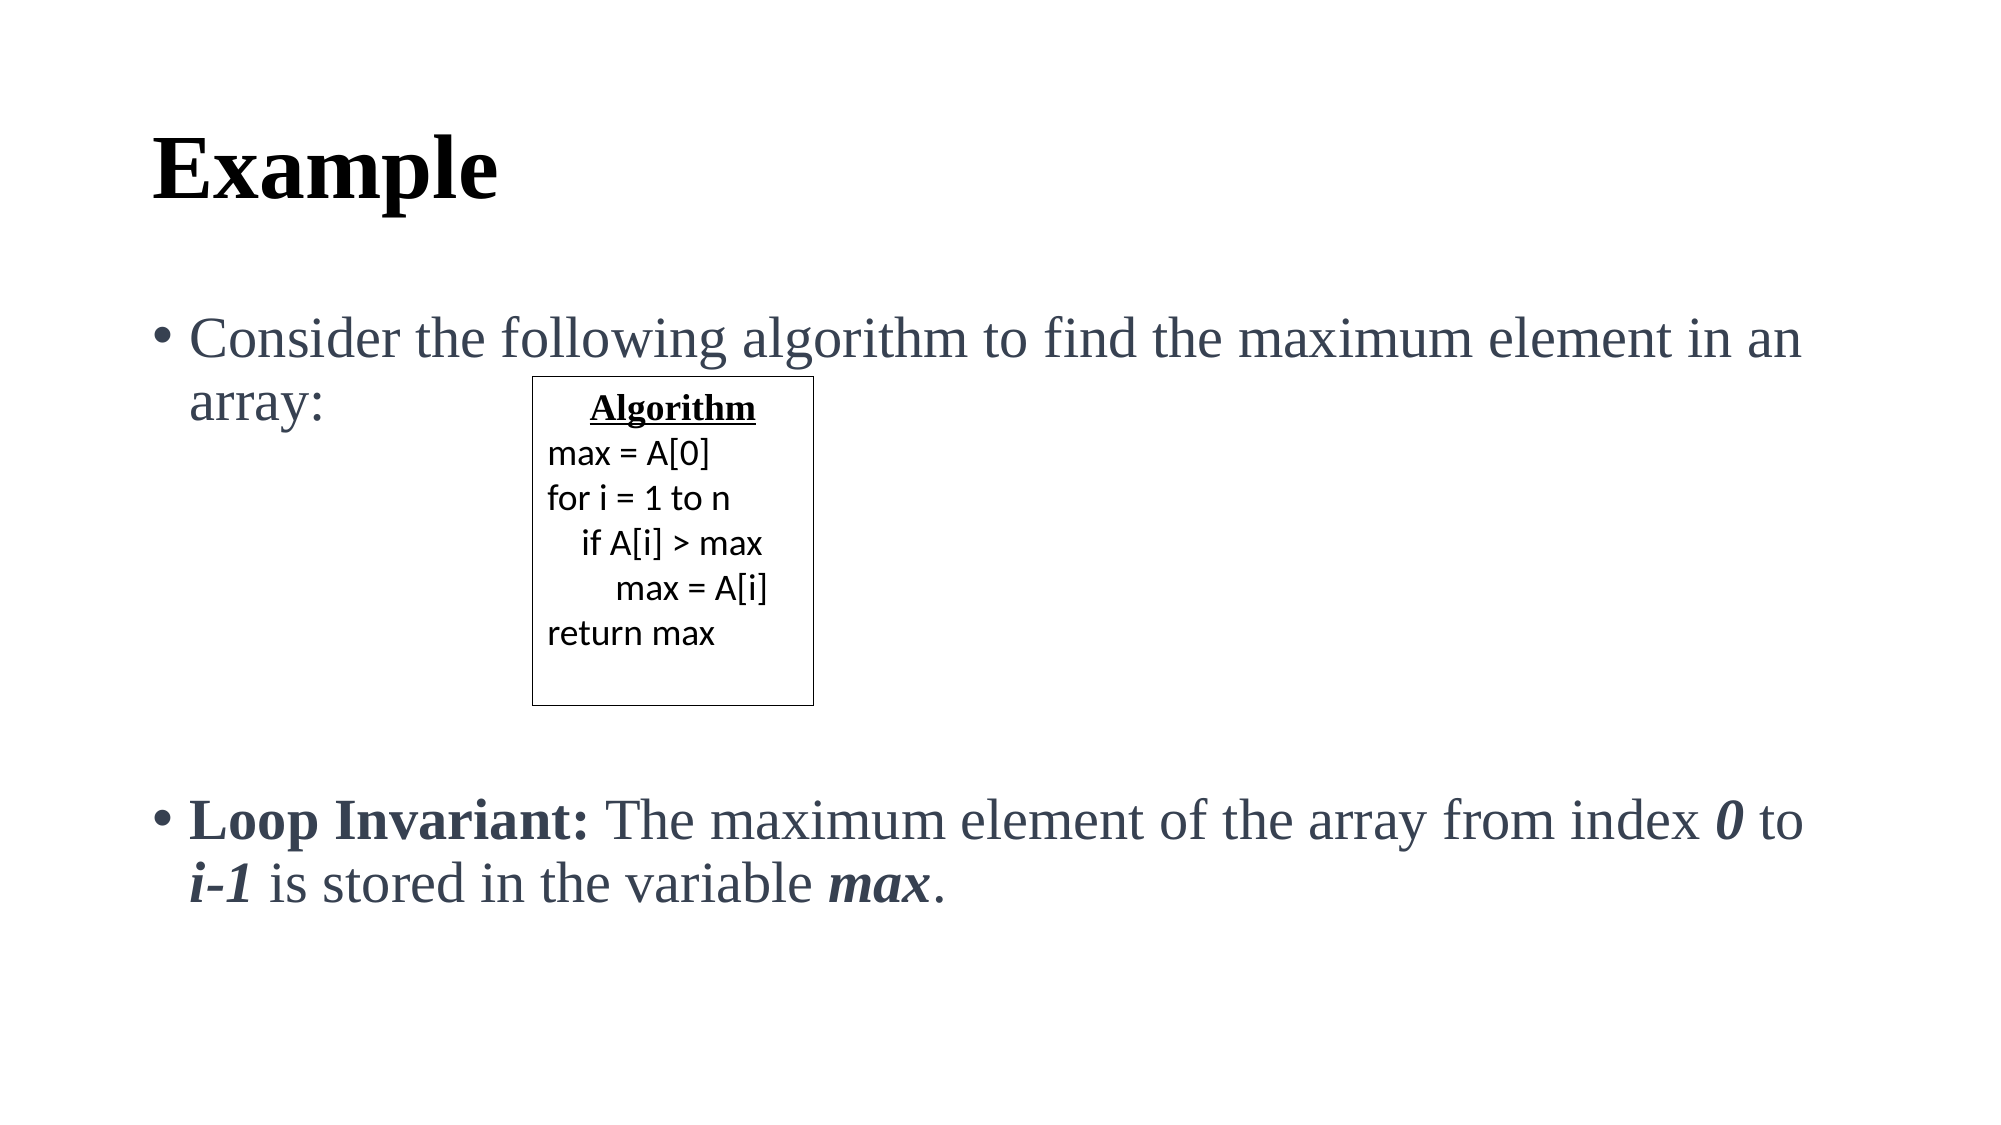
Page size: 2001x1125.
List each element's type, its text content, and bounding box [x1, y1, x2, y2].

text_box Algorithm max = A[0] for i = 1 to n if A[i] > max max = A[i] return max [532, 376, 814, 706]
title Example [137, 59, 1863, 278]
list Consider the following algorithm to find the maximum element in an array: Loop Invariant: The maximum element of the array from index 0 to i-1 is stored in the variable max. [137, 299, 1863, 1014]
